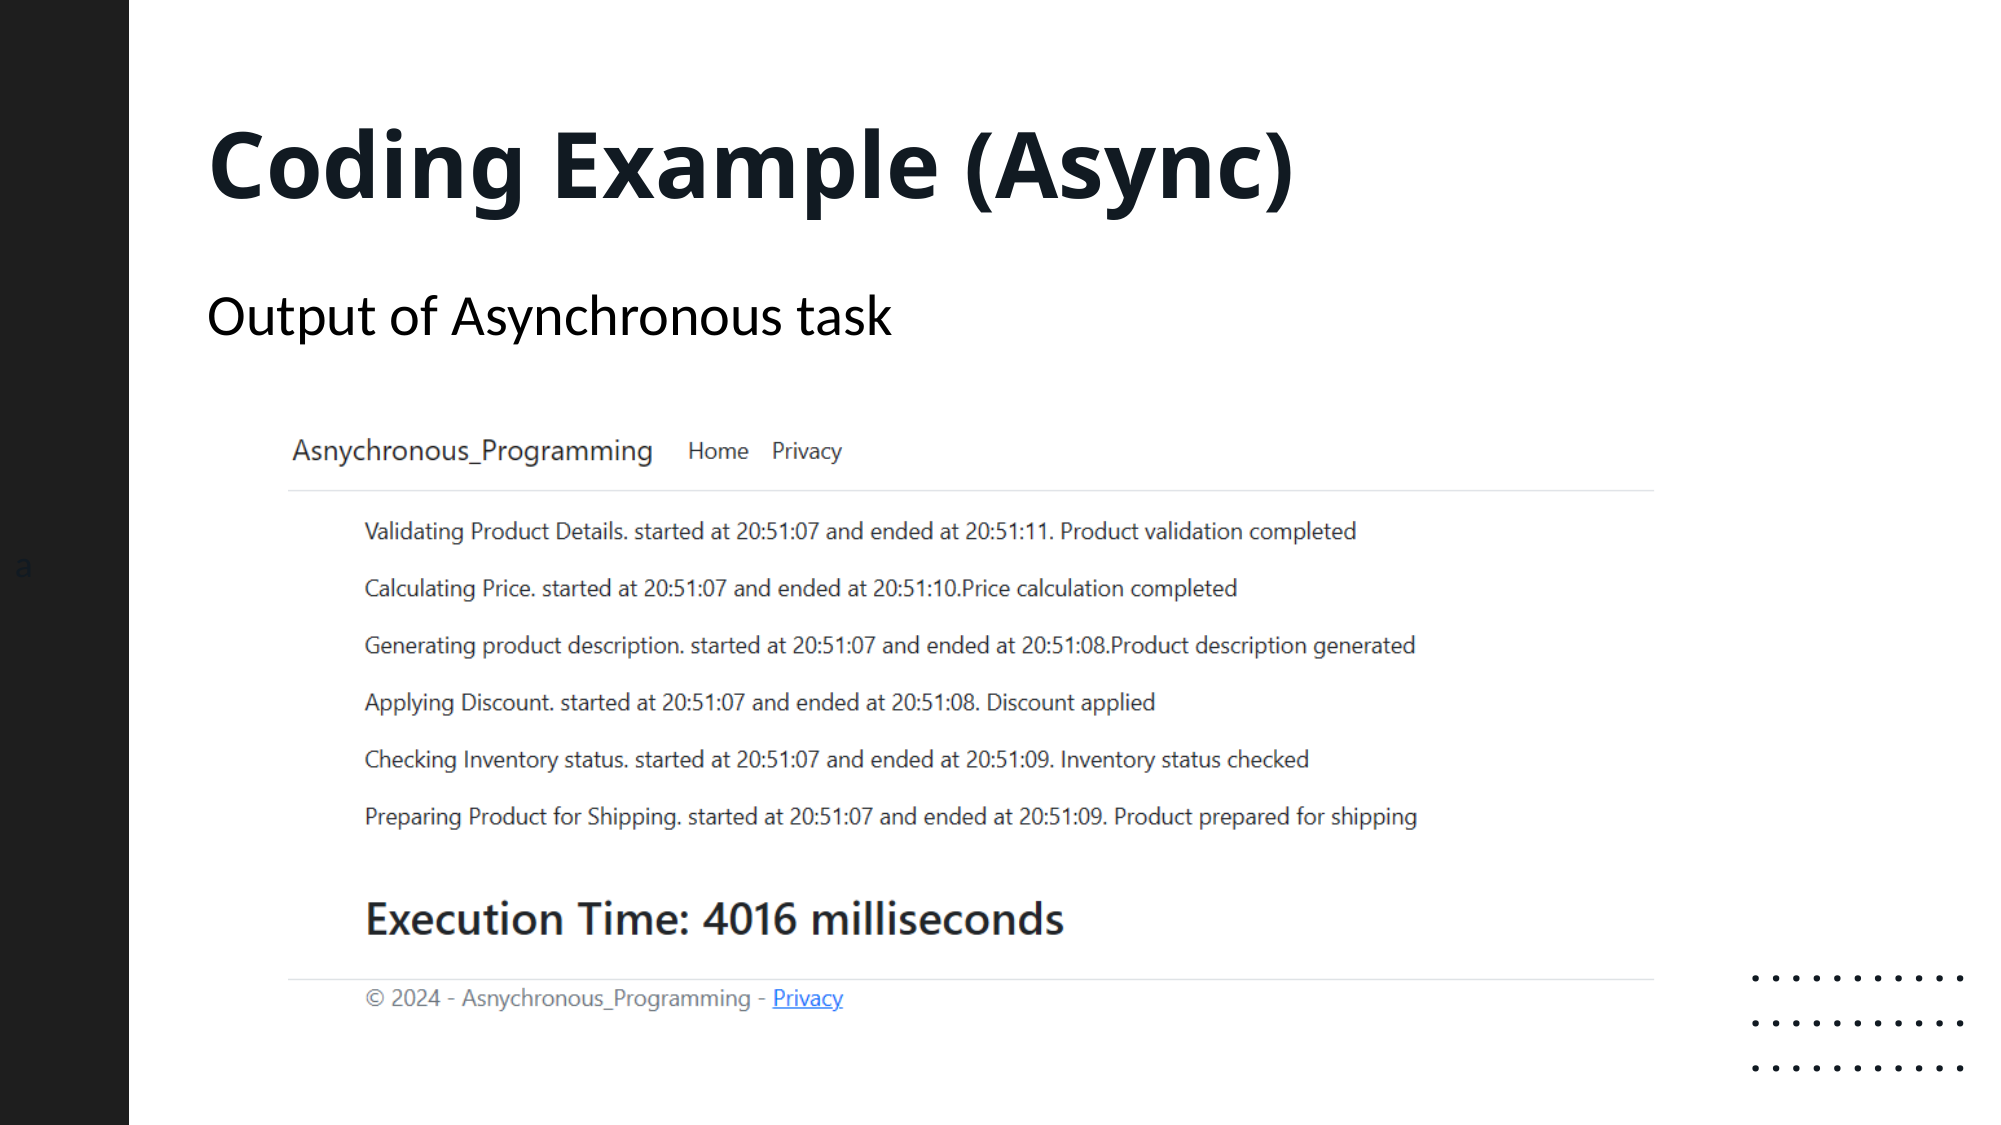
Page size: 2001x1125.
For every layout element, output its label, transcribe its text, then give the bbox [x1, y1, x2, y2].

title Coding Example (Async) [192, 59, 1863, 277]
picture [288, 414, 1655, 1036]
text_box . . . . . . . . . . . . . . . . . . . . . . . . . . . . . . . . . [1735, 936, 2000, 1125]
list Output of Asynchronous task [192, 277, 1863, 992]
text_box a [0, 0, 130, 1125]
